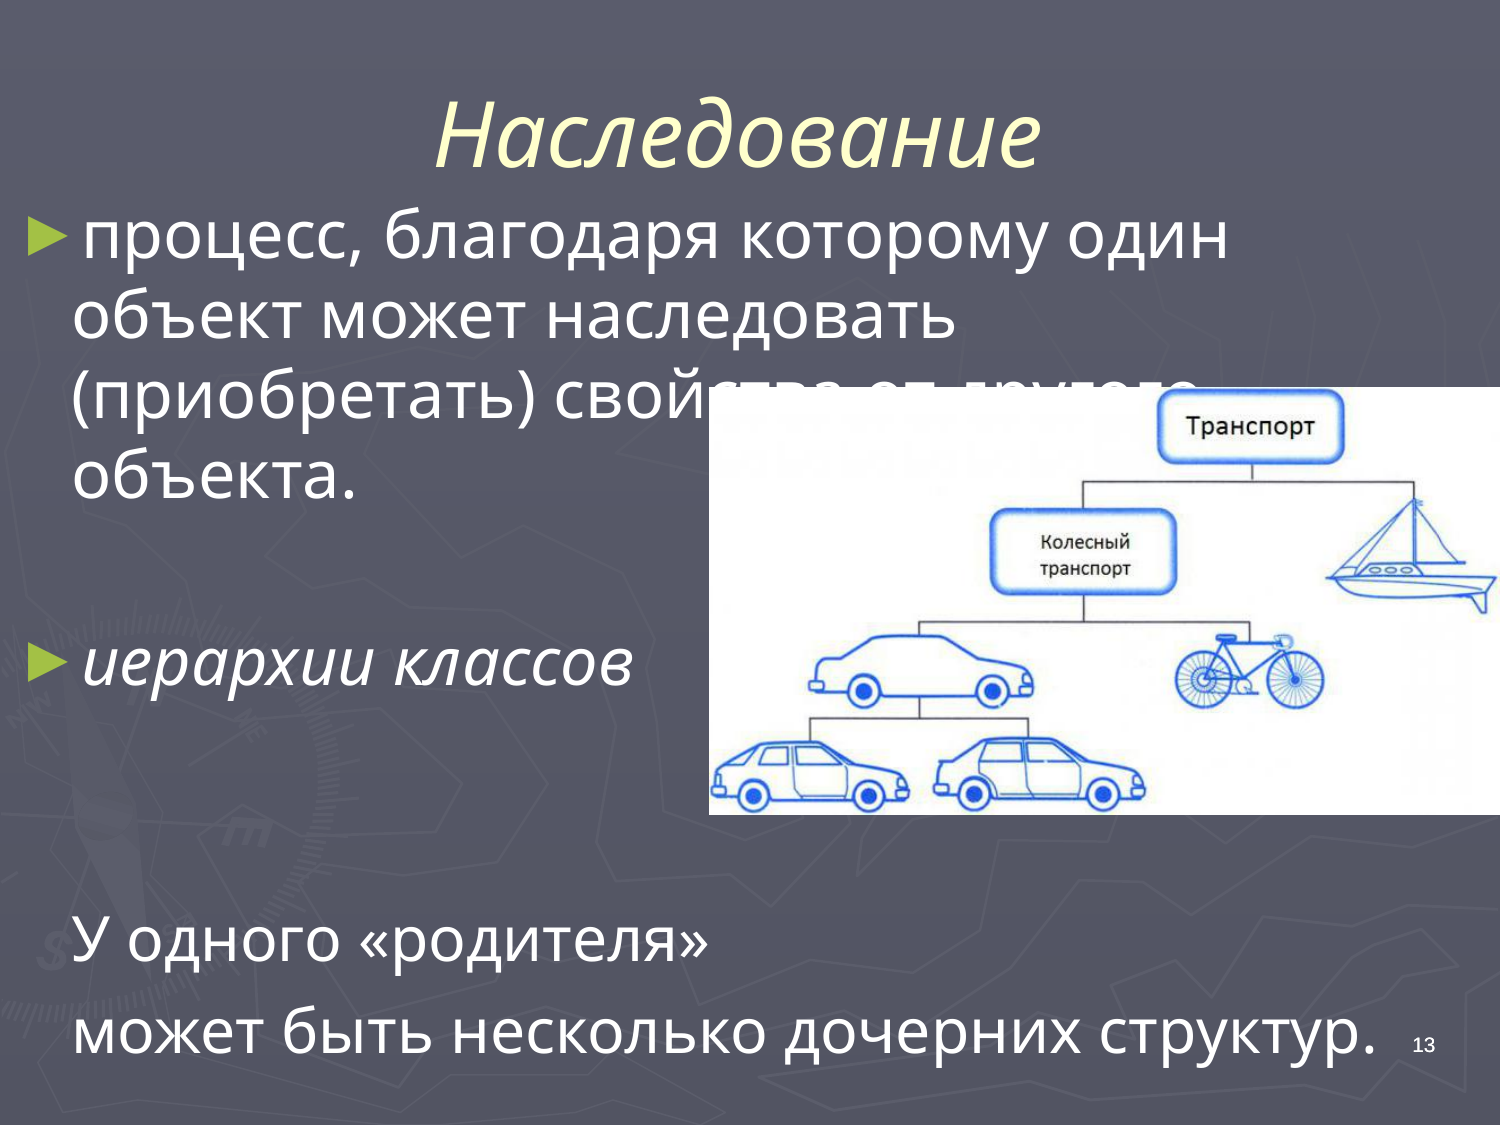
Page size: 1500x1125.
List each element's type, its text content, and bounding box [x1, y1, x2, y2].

slide_number 13 [1074, 1024, 1451, 1103]
list процесс, благодаря которому один объект может наследовать (приобретать) свойства от другого объекта. иерархии классов У одного «родителя» может быть несколько дочерних структур. [0, 184, 1454, 923]
picture [709, 387, 1500, 815]
title Наследование [49, 37, 1451, 184]
